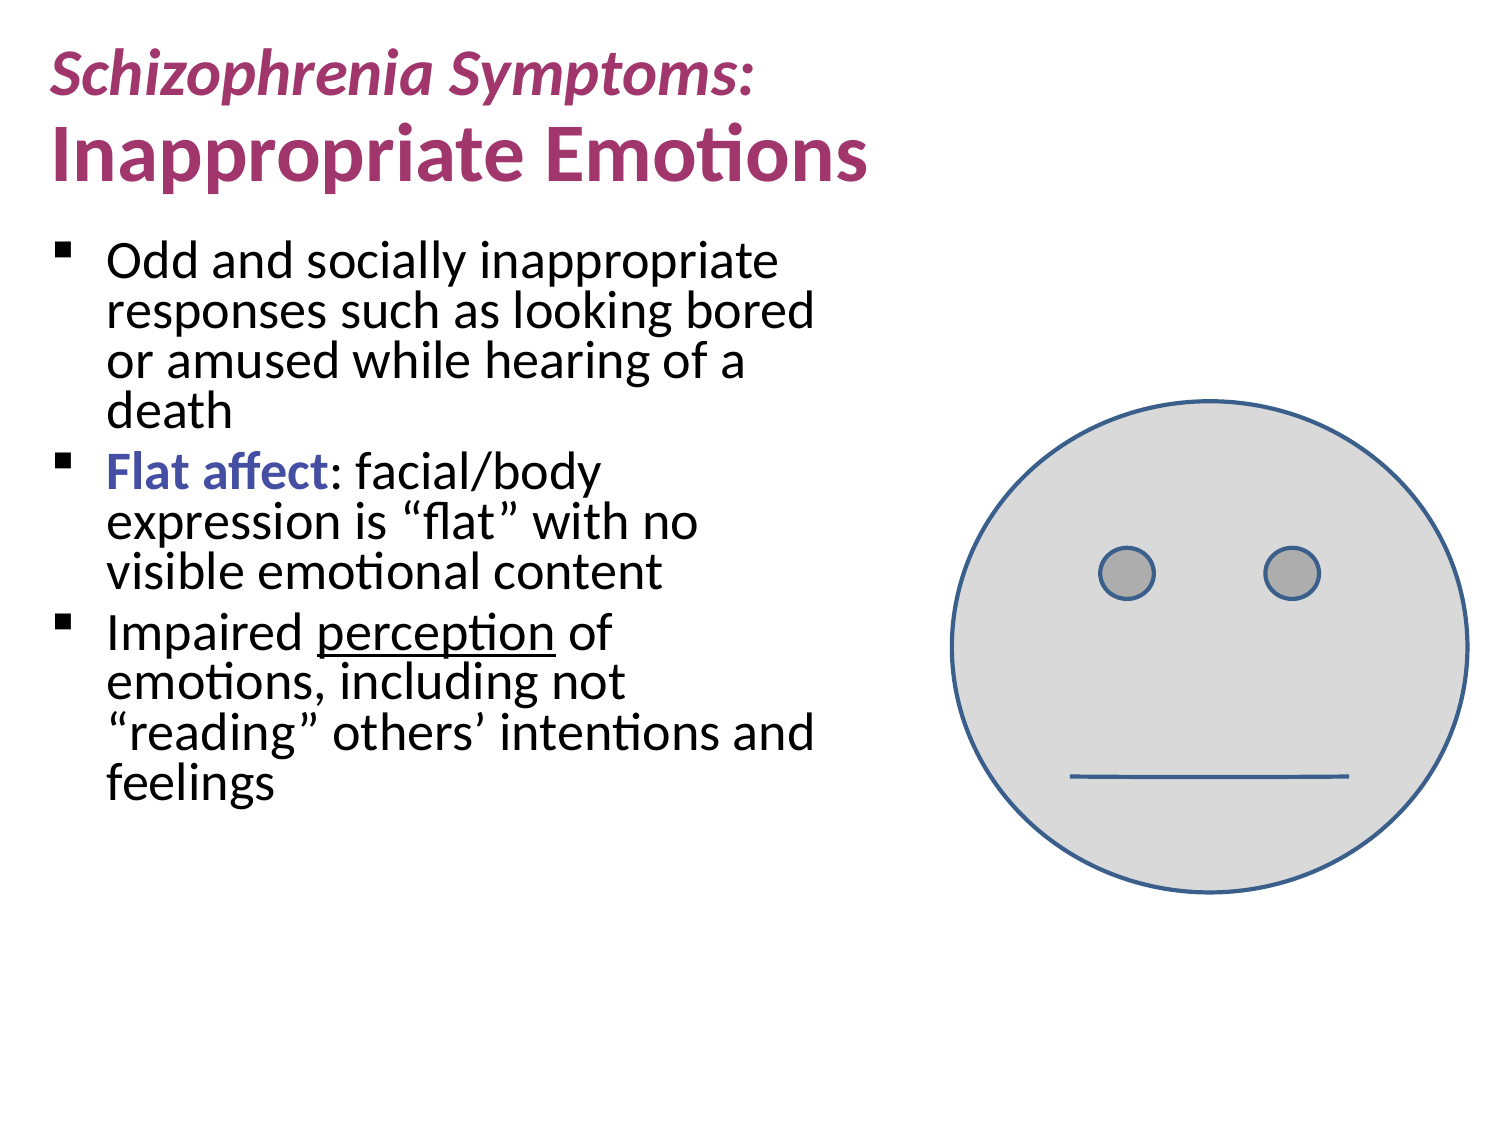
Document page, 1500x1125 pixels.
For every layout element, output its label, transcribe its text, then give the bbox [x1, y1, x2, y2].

text_box [949, 399, 1470, 895]
list Odd and socially inappropriate responses such as looking bored or amused while hearing of a death Flat affect: facial/body expression is “flat” with no visible emotional content Impaired perception of emotions, including not “reading” others’ intentions and feelings [35, 231, 859, 920]
text_box Schizophrenia Symptoms: Inappropriate Emotions [35, 24, 1386, 212]
